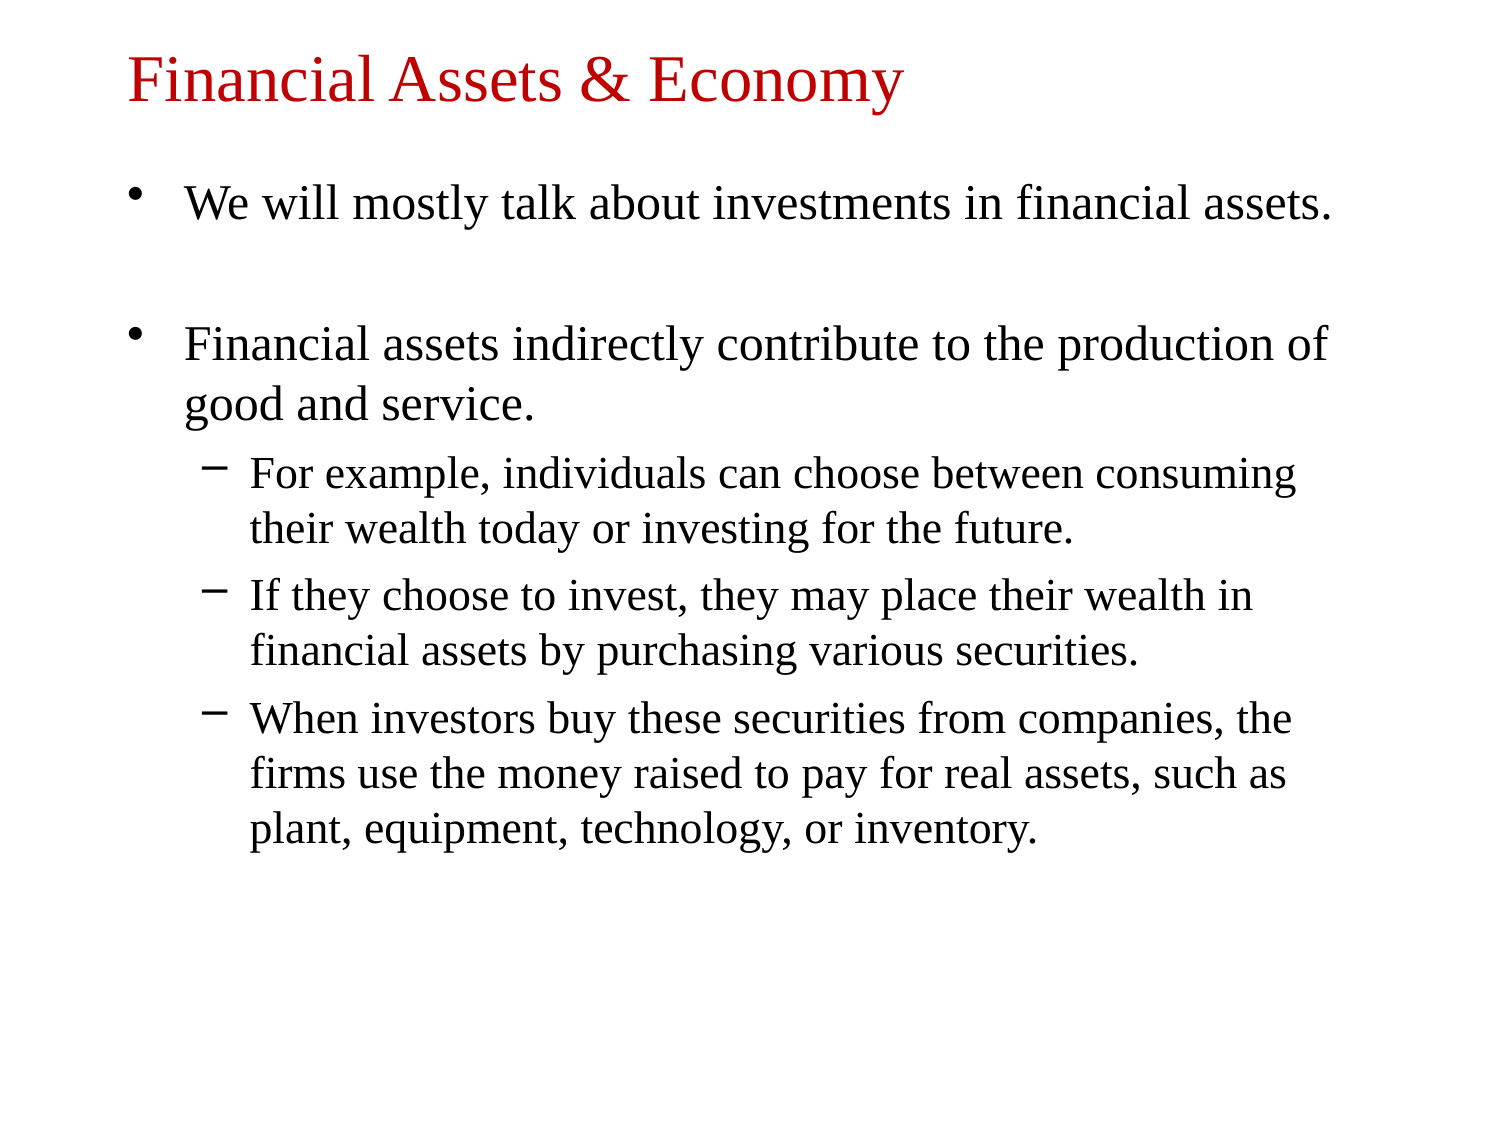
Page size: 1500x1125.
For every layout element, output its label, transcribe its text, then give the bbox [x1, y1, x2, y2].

title Financial Assets & Economy [112, 0, 1388, 150]
list We will mostly talk about investments in financial assets. Financial assets indirectly contribute to the production of good and service. For example, individuals can choose between consuming their wealth today or investing for the future. If they choose to invest, they may place their wealth in financial assets by purchasing various securities. When investors buy these securities from companies, the firms use the money raised to pay for real assets, such as plant, equipment, technology, or inventory. [112, 162, 1388, 1000]
